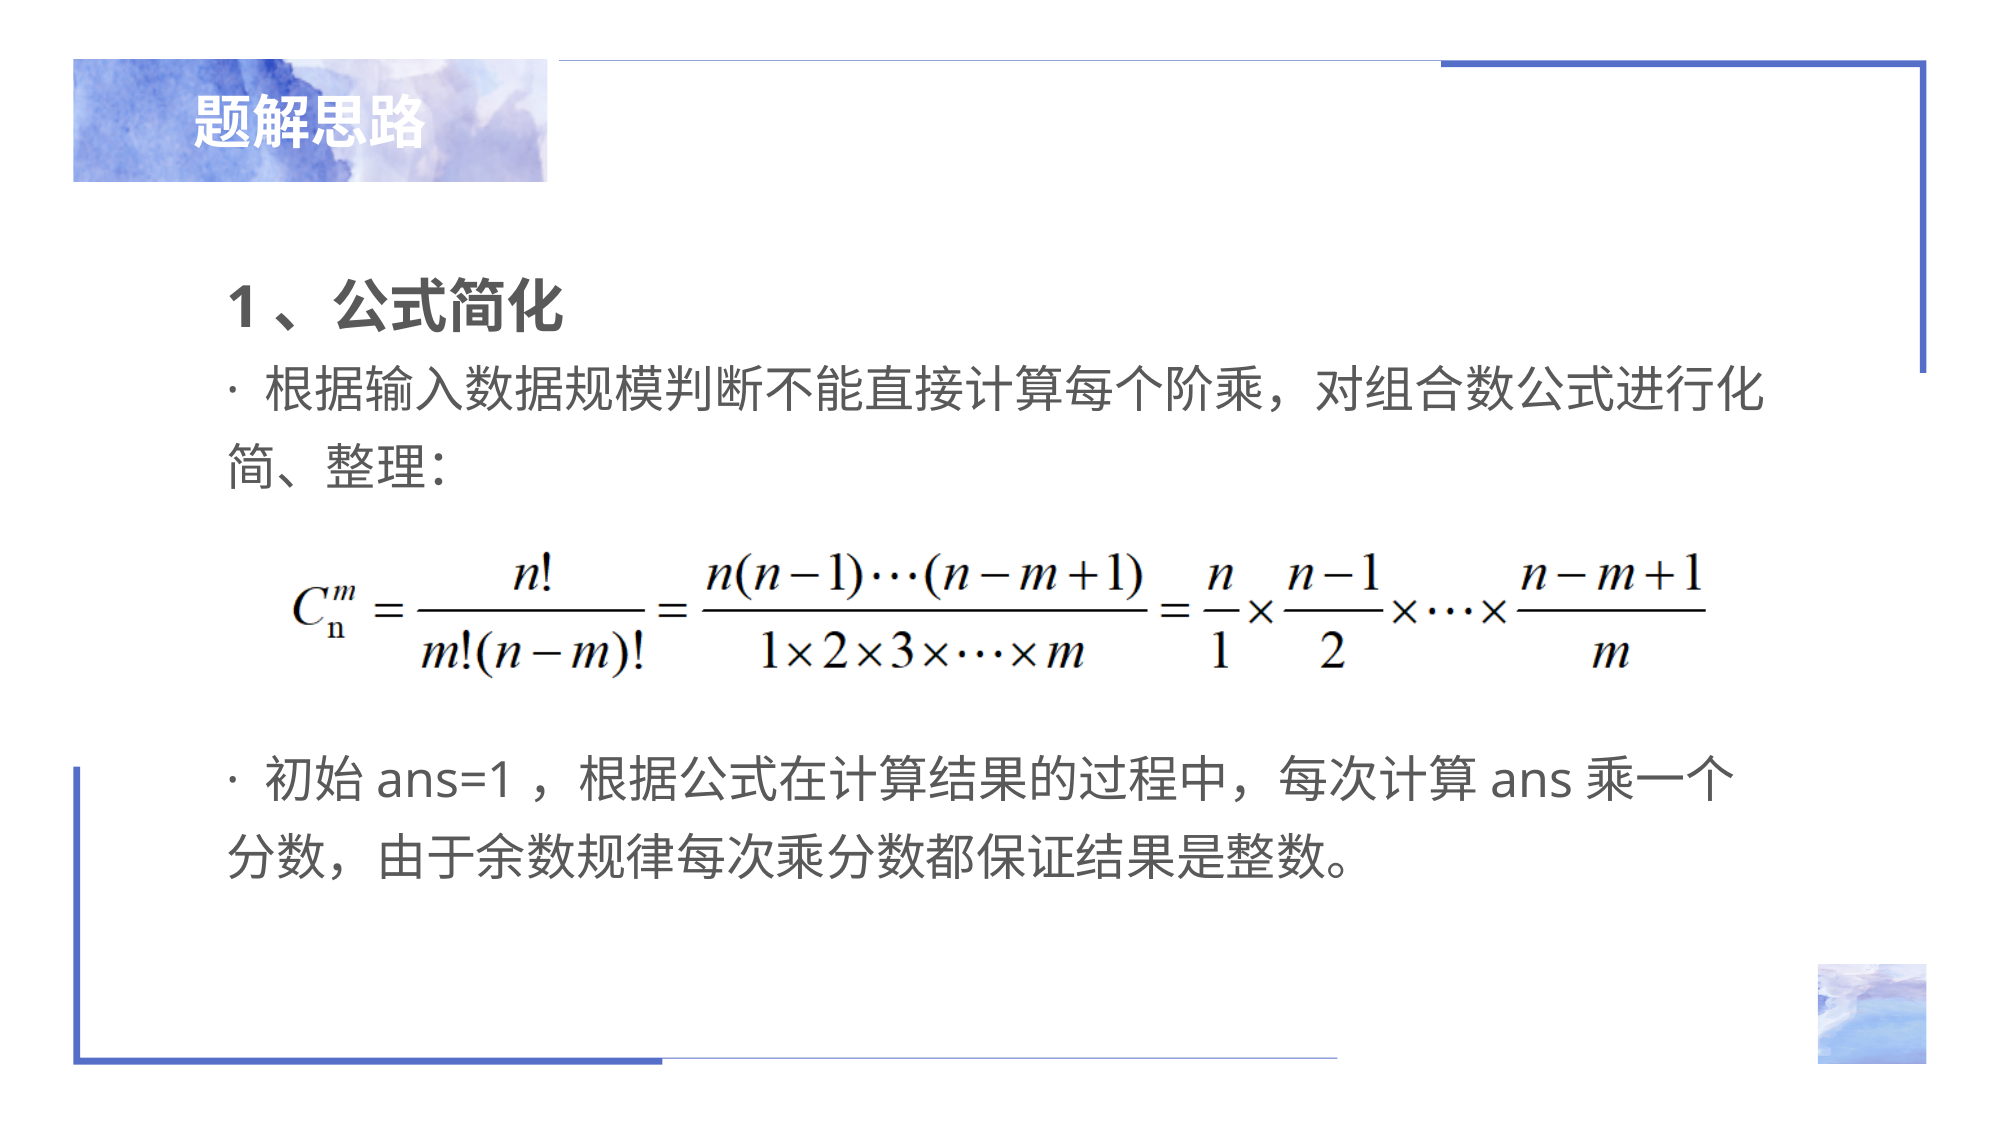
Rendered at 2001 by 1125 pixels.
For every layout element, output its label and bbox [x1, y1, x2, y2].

picture [263, 517, 1737, 712]
text_box [73, 59, 1927, 1066]
